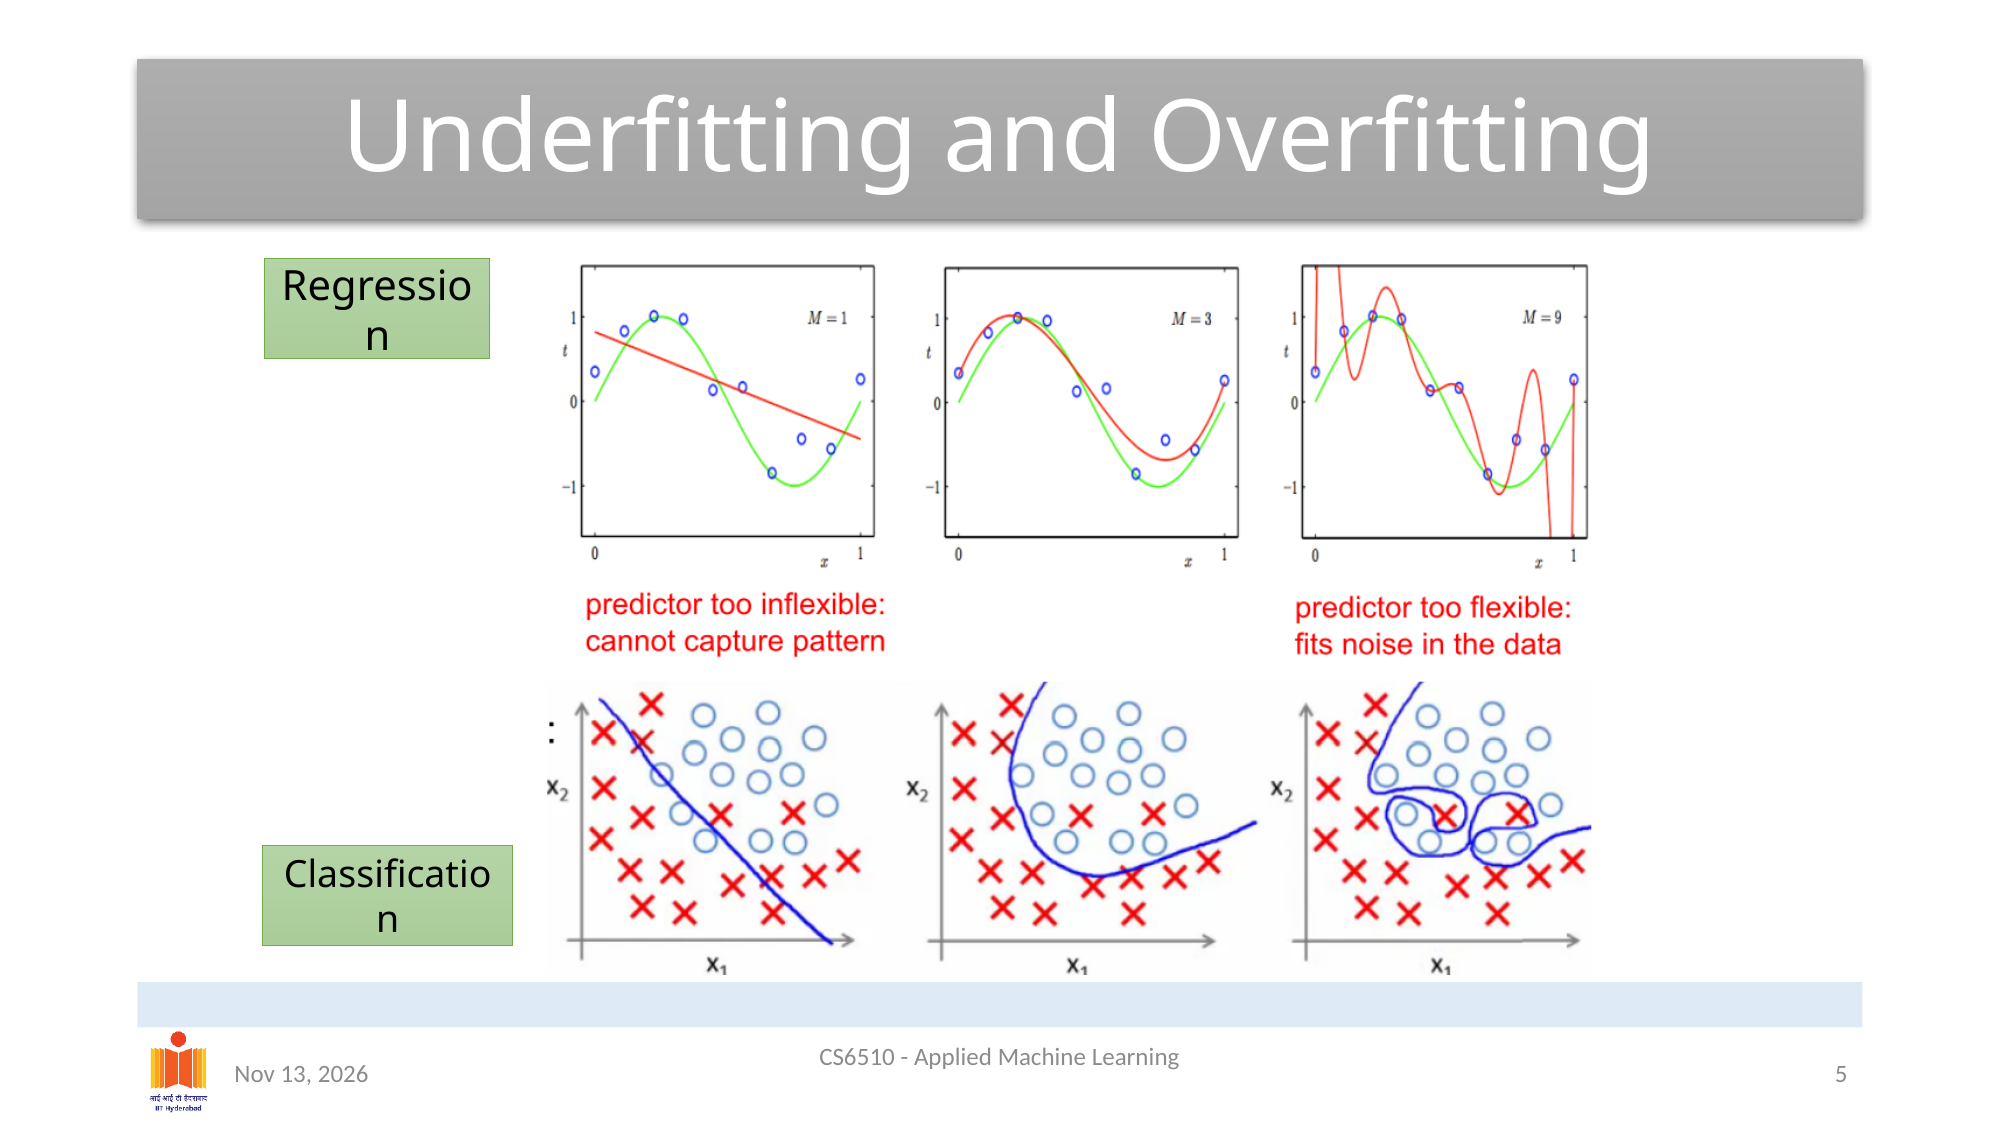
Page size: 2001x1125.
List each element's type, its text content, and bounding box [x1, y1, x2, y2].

slide_number 5 [1412, 1042, 1863, 1103]
text_box Classification [262, 845, 513, 946]
text_box Regression [264, 258, 490, 359]
slide_number 5-Aug-17 [220, 1042, 588, 1103]
text_box [137, 982, 1863, 1028]
title Underfitting and Overfitting [137, 59, 1863, 219]
picture [546, 241, 1617, 975]
footer CS6510 - Applied Machine Learning [662, 1028, 1338, 1086]
picture [137, 1023, 220, 1122]
